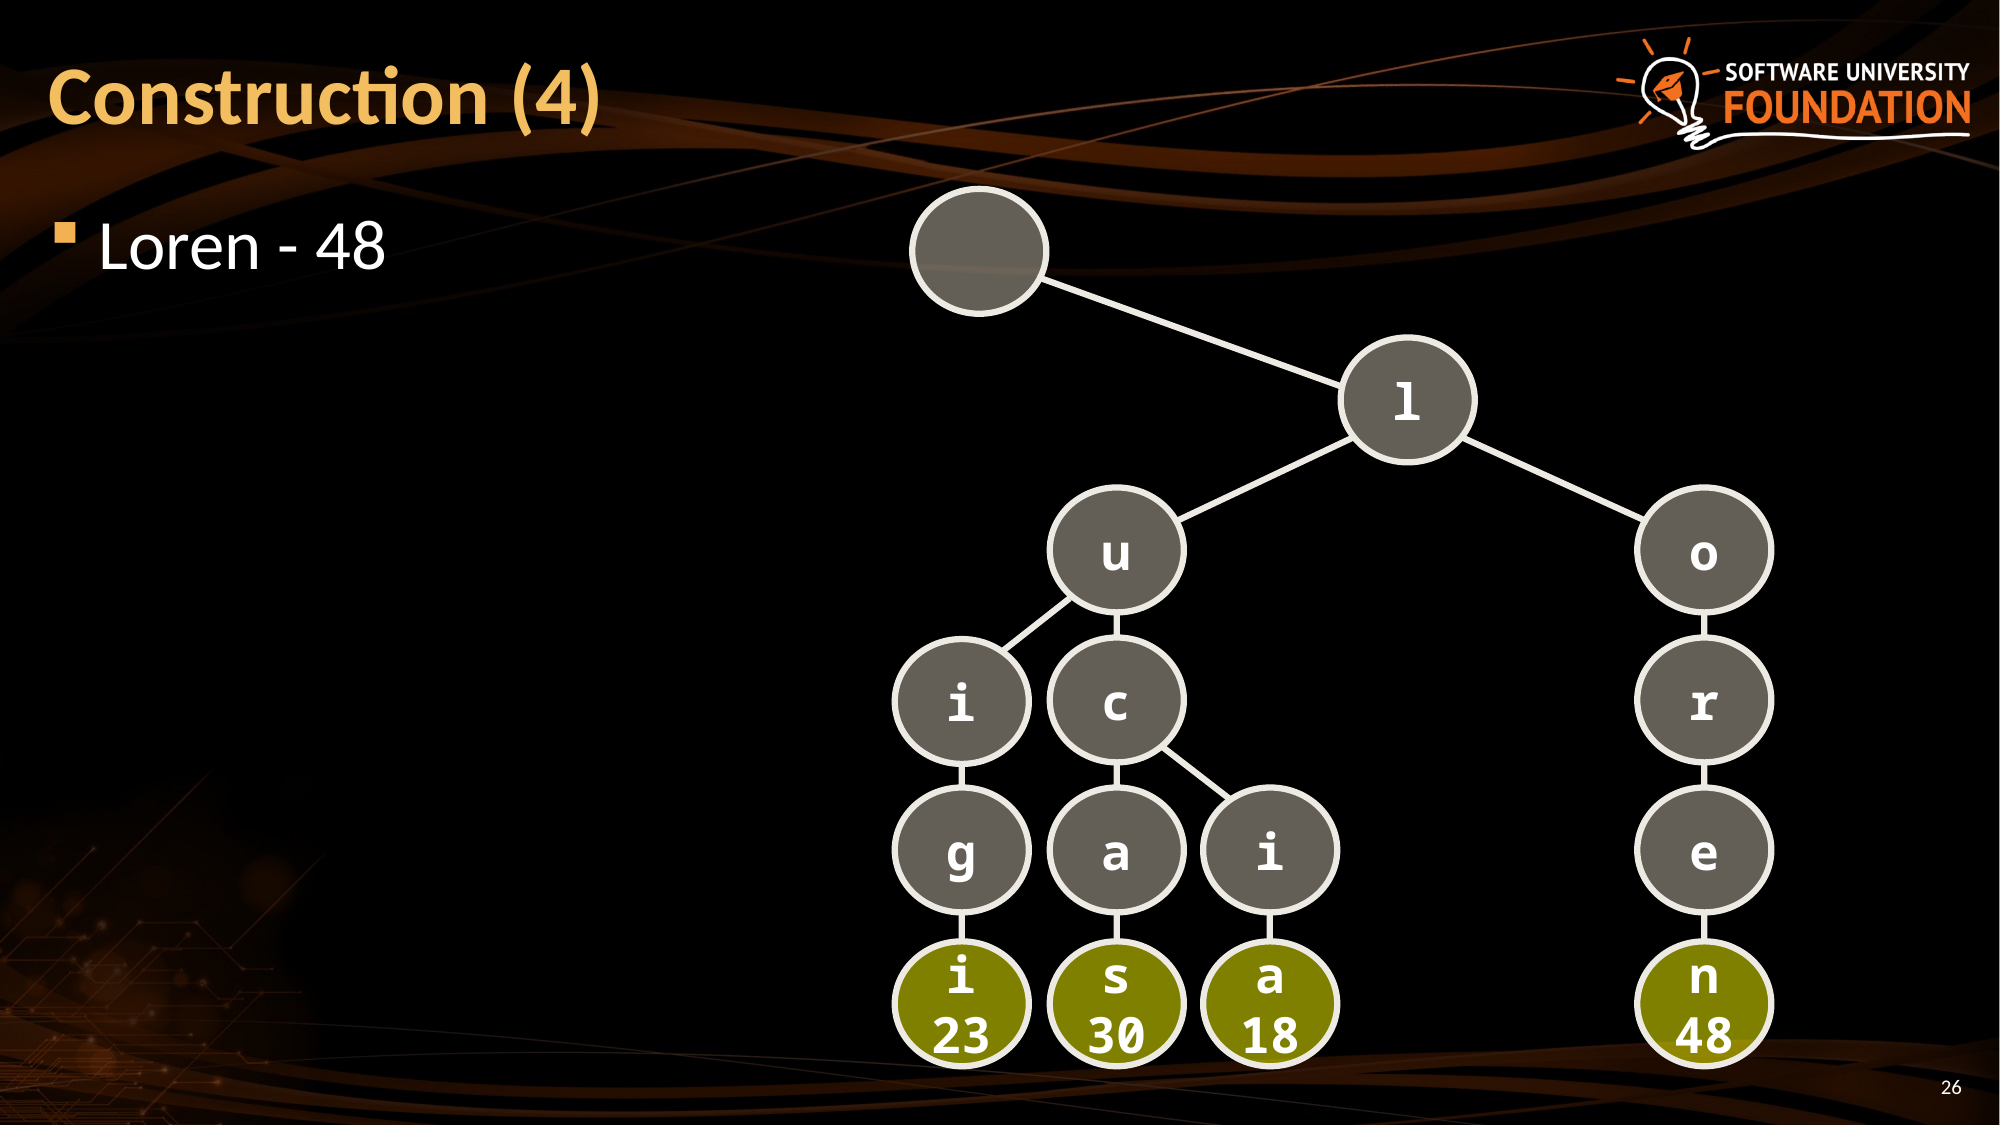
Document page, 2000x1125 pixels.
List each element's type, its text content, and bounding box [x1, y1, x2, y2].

text_box g [894, 787, 1029, 913]
text_box a 18 [1203, 941, 1338, 1067]
text_box i [894, 639, 1029, 764]
text_box e [1637, 787, 1772, 913]
picture [0, 0, 2000, 1125]
text_box n 48 [1637, 941, 1772, 1067]
text_box i [1203, 787, 1338, 913]
text_box u [1049, 487, 1184, 613]
text_box i 23 [894, 941, 1029, 1067]
slide_number 26 [1897, 1070, 1968, 1103]
text_box l [1340, 337, 1475, 463]
text_box a [1049, 787, 1184, 913]
text_box o [1637, 487, 1772, 613]
text_box [912, 188, 1047, 314]
text_box r [1637, 637, 1772, 763]
text_box c [1049, 637, 1184, 763]
list Loren - 48 [31, 188, 1968, 1103]
text_box s 30 [1049, 941, 1184, 1067]
title Construction (4) [30, 6, 1602, 189]
